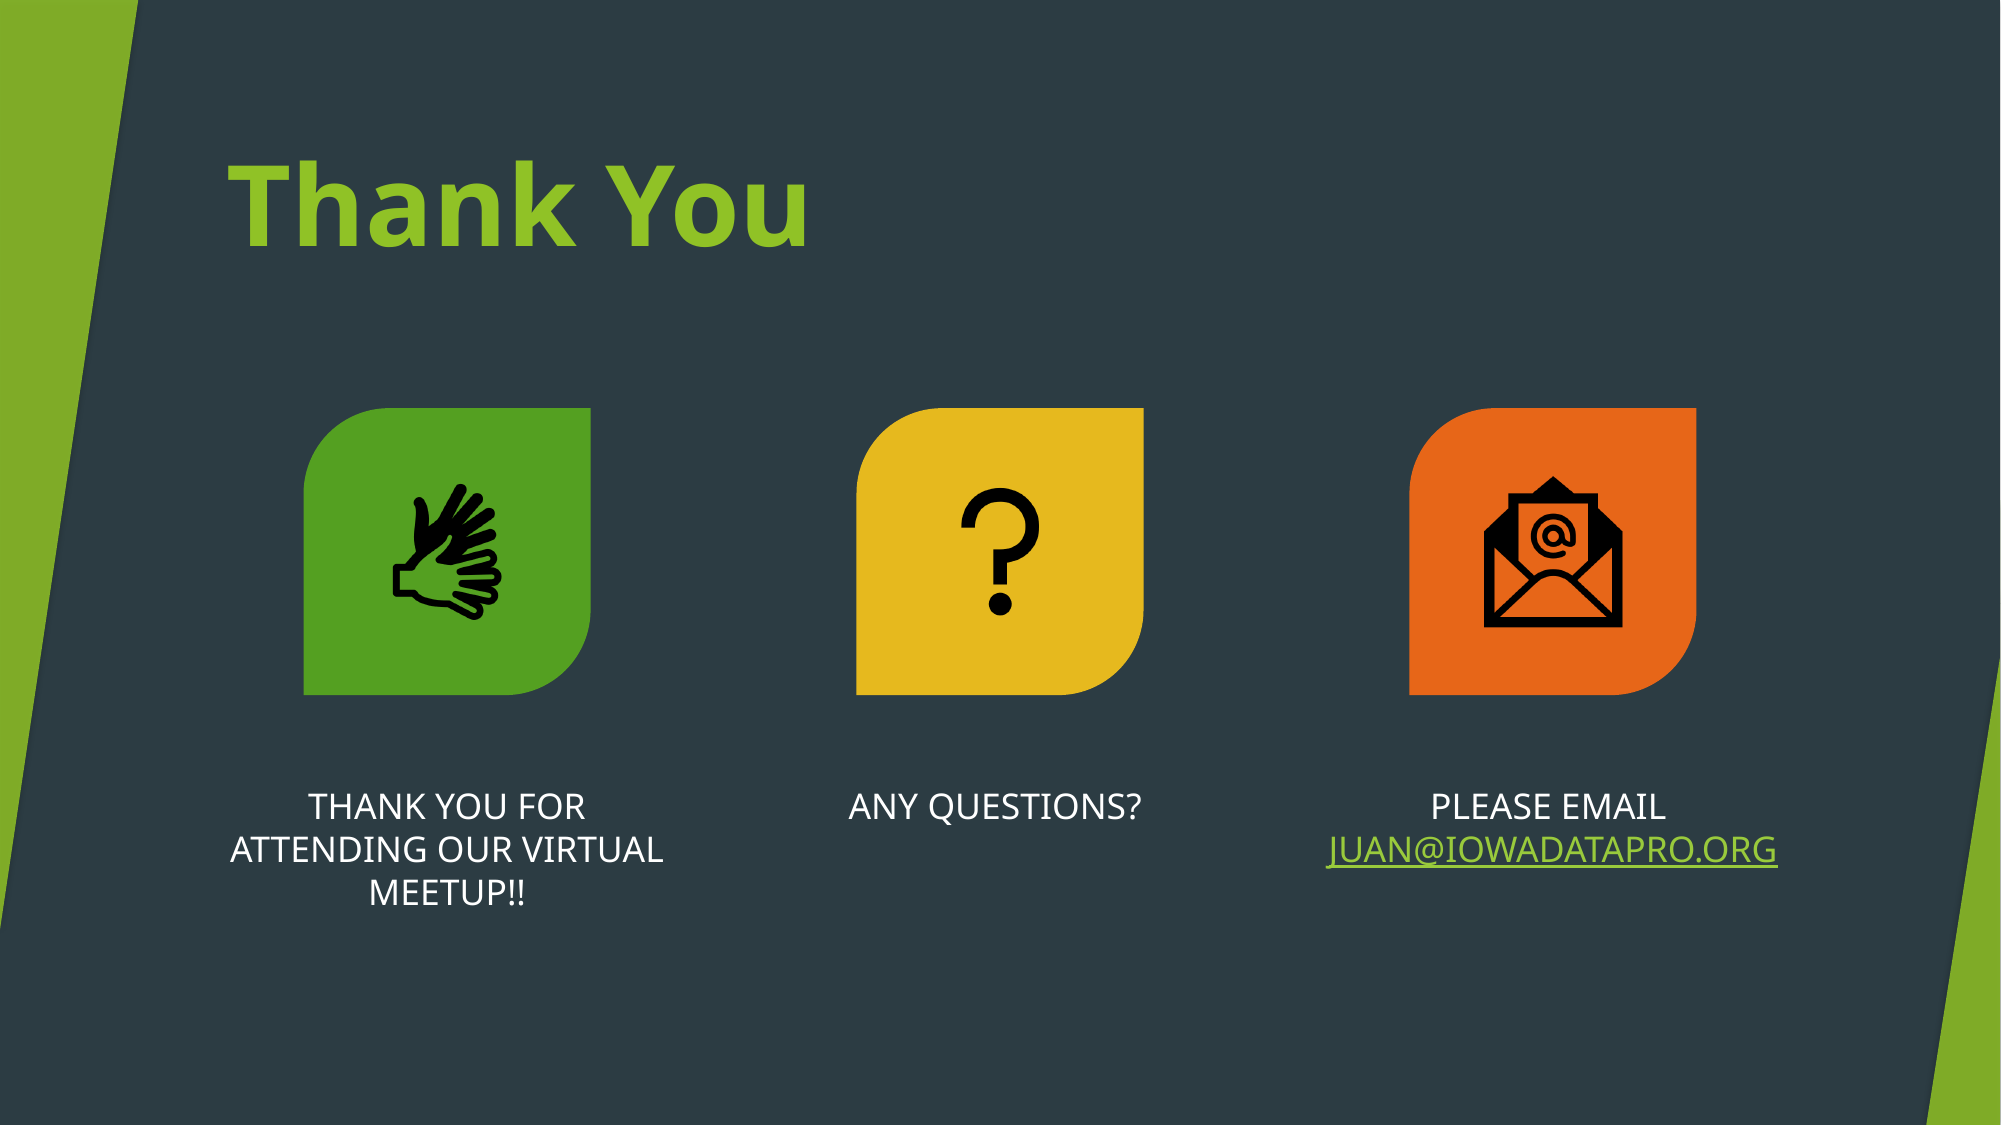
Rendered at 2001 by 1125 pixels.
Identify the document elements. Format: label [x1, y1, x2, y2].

text_box [0, 0, 2000, 1125]
text_box [210, 319, 1790, 992]
